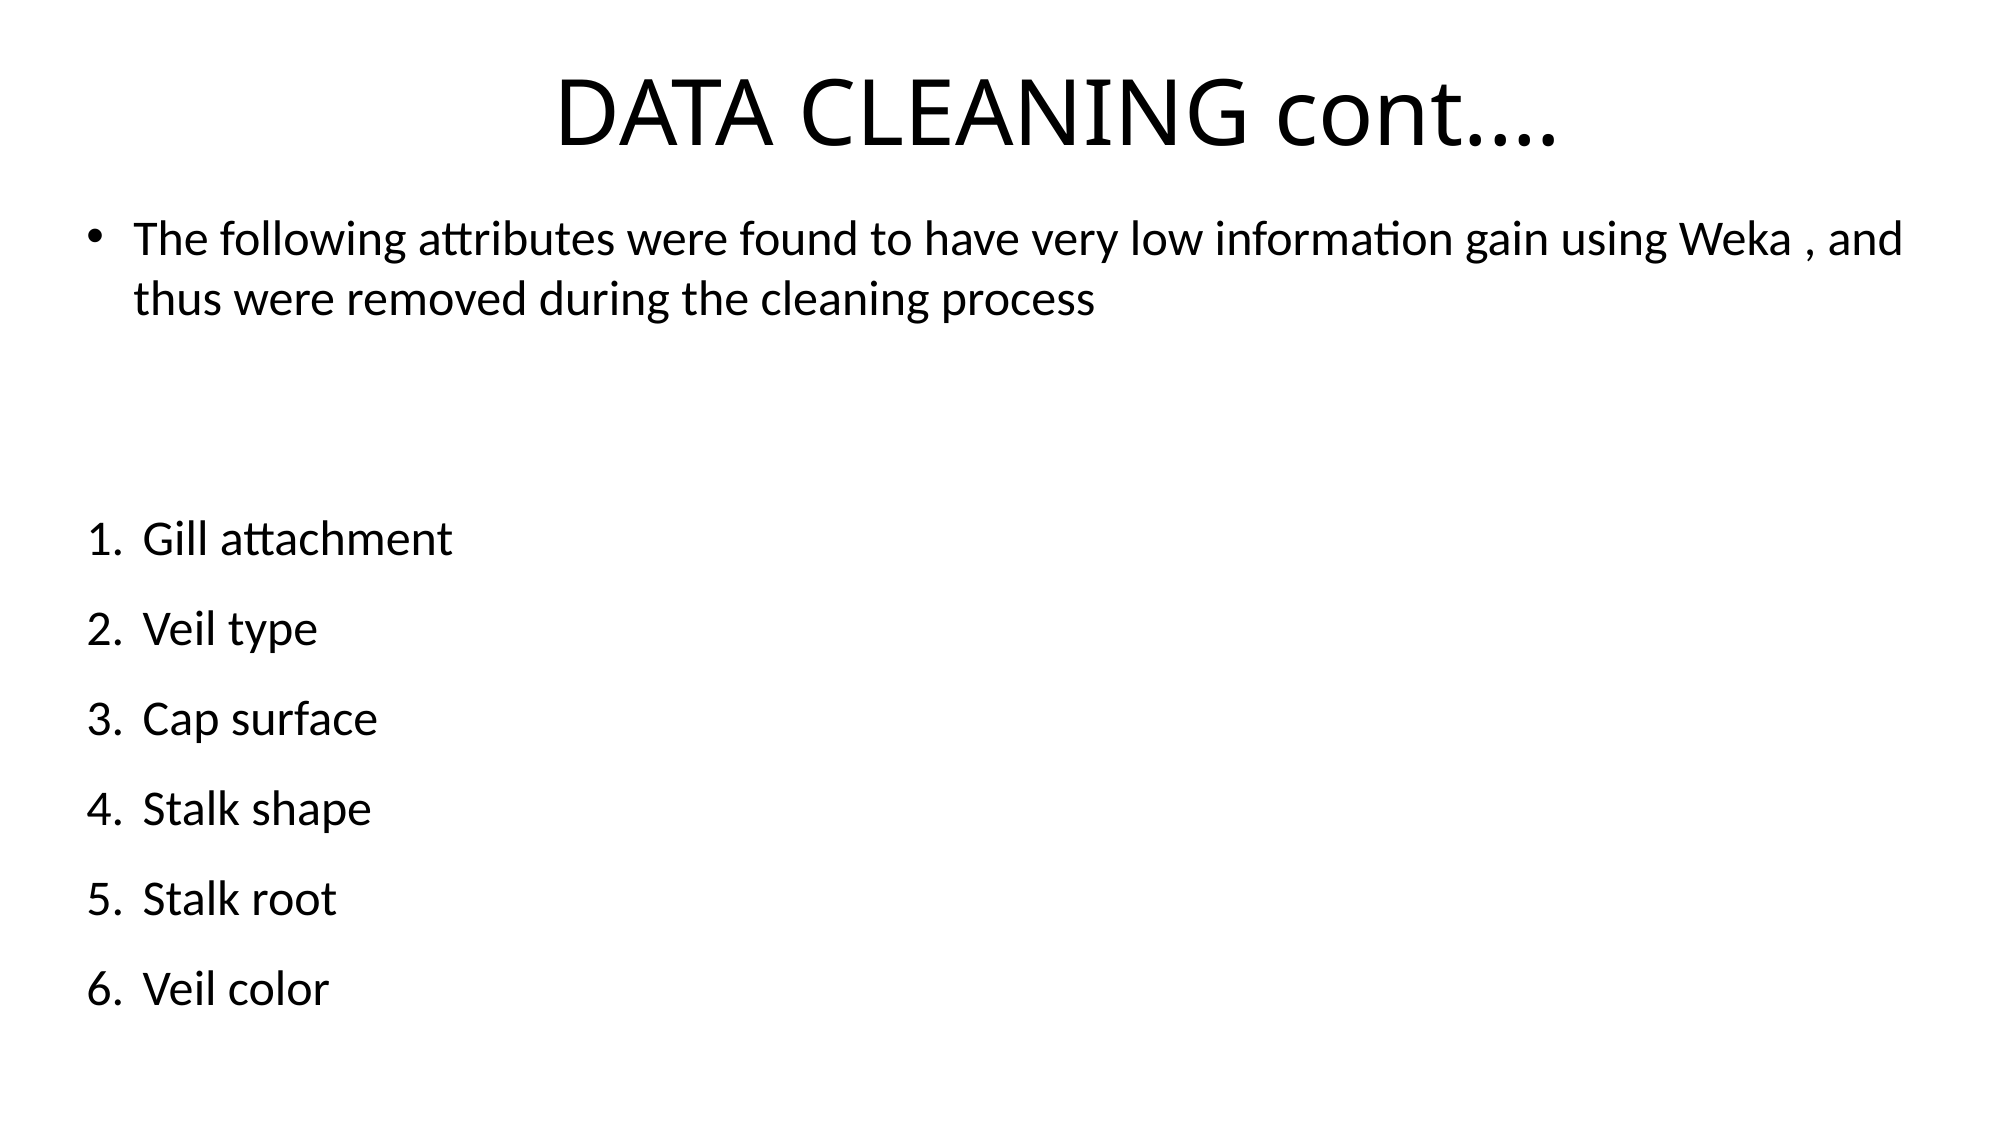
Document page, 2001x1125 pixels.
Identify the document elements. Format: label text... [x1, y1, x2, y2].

text_box The following attributes were found to have very low information gain using Weka , and thus were removed during the cleaning process Gill attachment Veil type Cap surface Stalk shape Stalk root Veil color [71, 197, 1945, 1068]
text_box DATA CLEANING cont.… [539, 46, 1577, 171]
